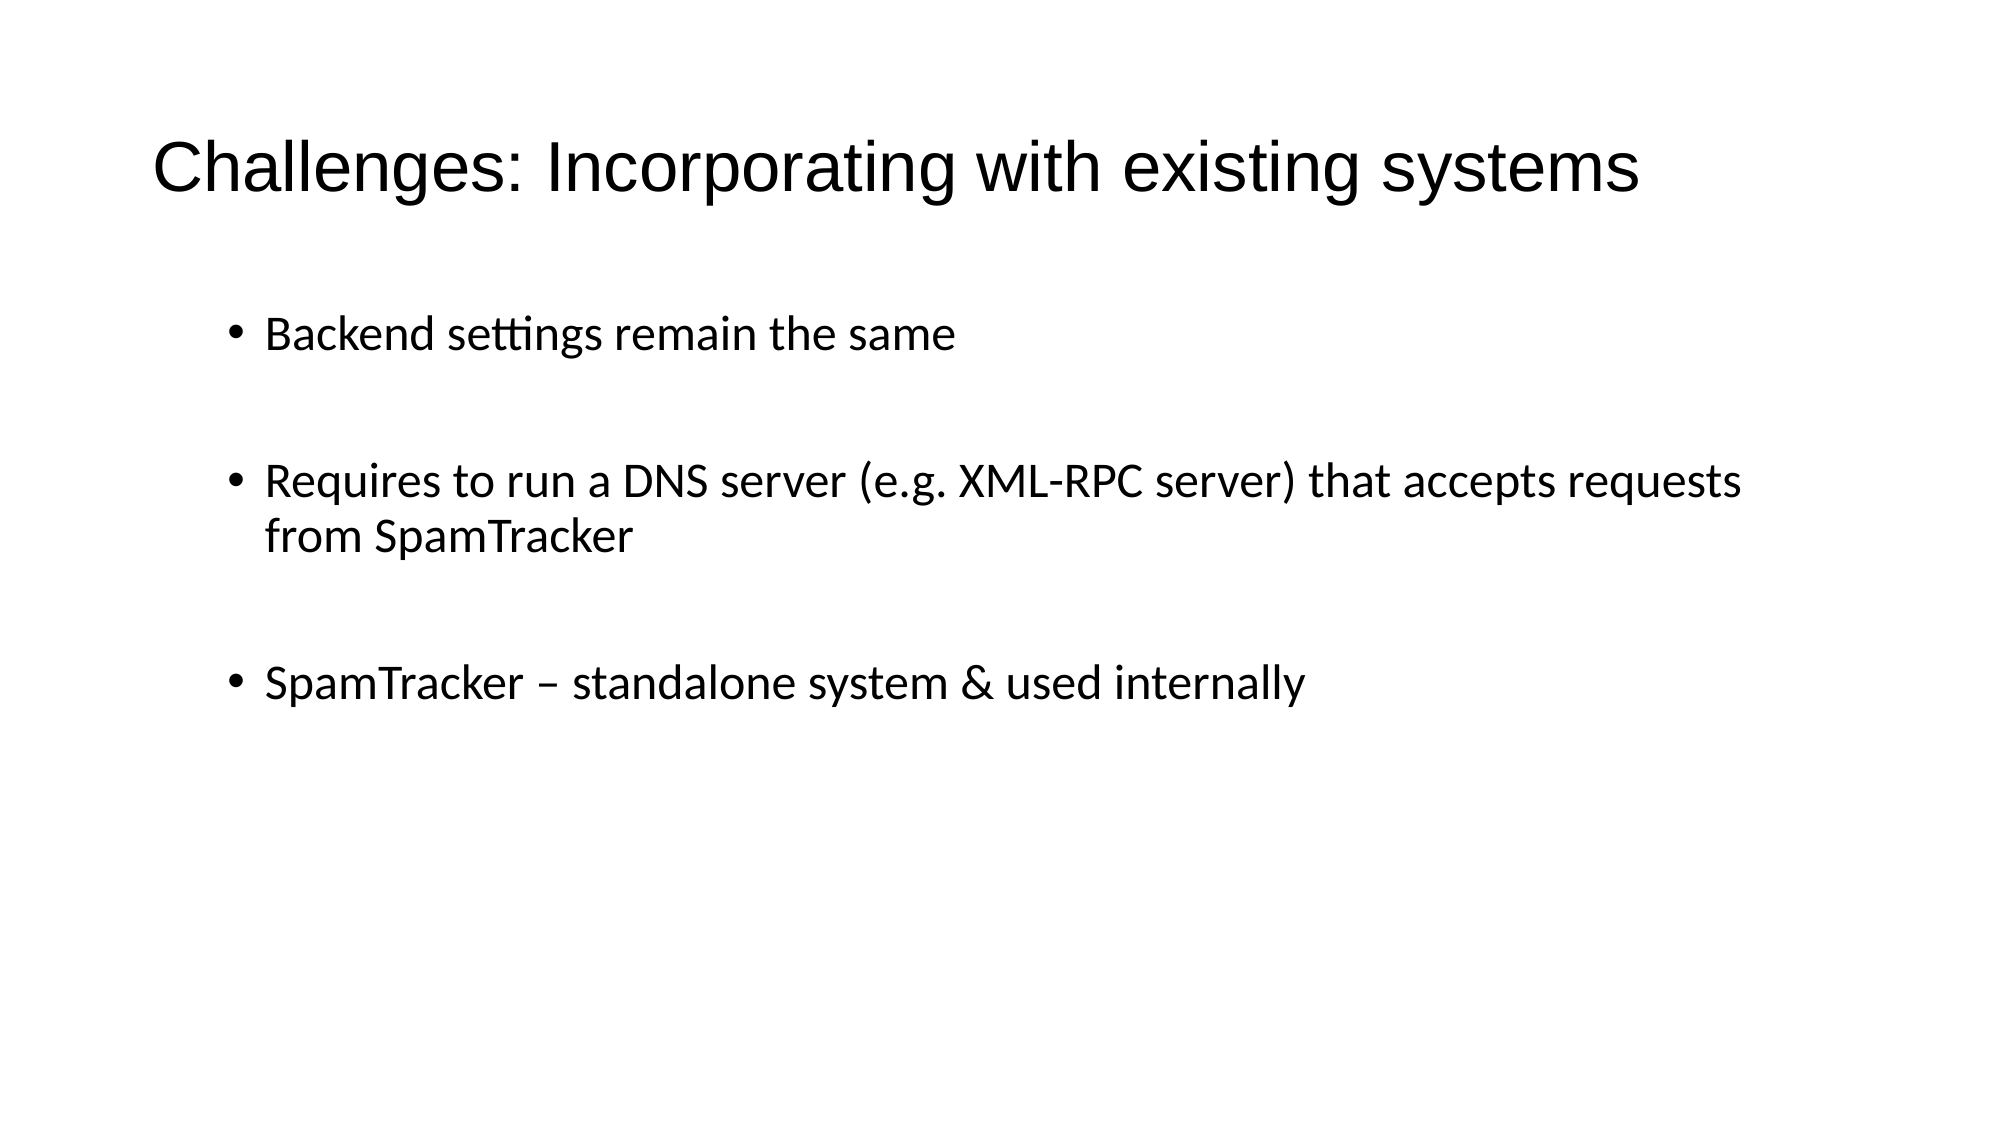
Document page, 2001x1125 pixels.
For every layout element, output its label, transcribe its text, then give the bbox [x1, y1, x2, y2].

title Challenges: Incorporating with existing systems [137, 59, 1863, 278]
list Backend settings remain the same Requires to run a DNS server (e.g. XML-RPC server) that accepts requests from SpamTracker SpamTracker – standalone system & used internally [137, 299, 1863, 1014]
